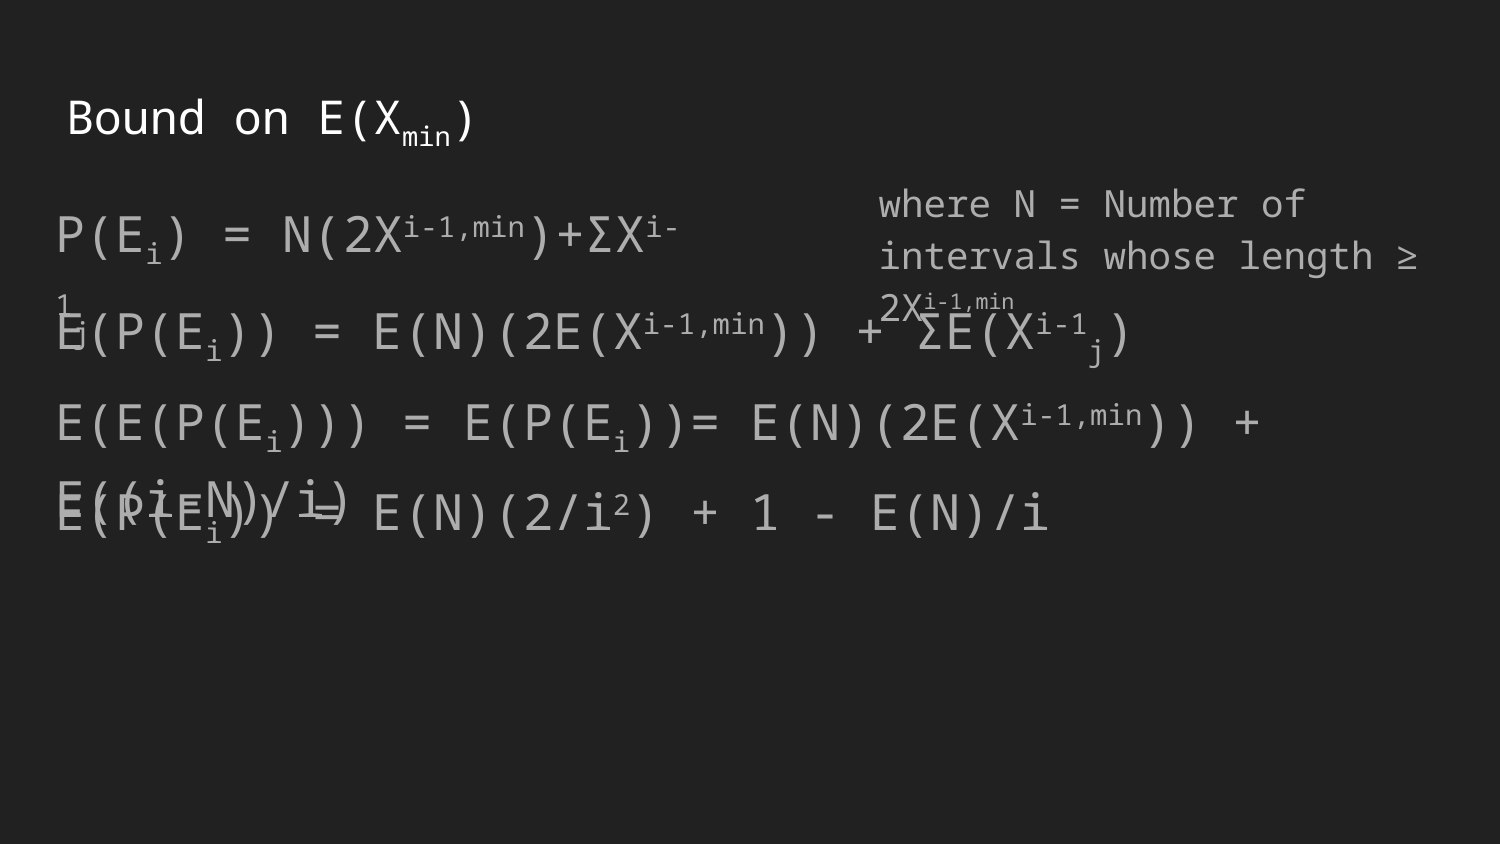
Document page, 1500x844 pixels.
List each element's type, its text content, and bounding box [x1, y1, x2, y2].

text_box E(P(Ei)) = E(N)(2E(Xi-1,min)) + ΣE(Xi-1j) [40, 294, 1174, 383]
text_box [40, 158, 1459, 287]
text_box E(P(Ei)) = E(N)(2/i2) + 1 - E(N)/i [40, 455, 1418, 565]
text_box E(E(P(Ei))) = E(P(Ei))= E(N)(2E(Xi-1,min)) + E((i-N)/i) [40, 364, 1418, 455]
title Bound on E(Xmin) [51, 72, 1449, 156]
